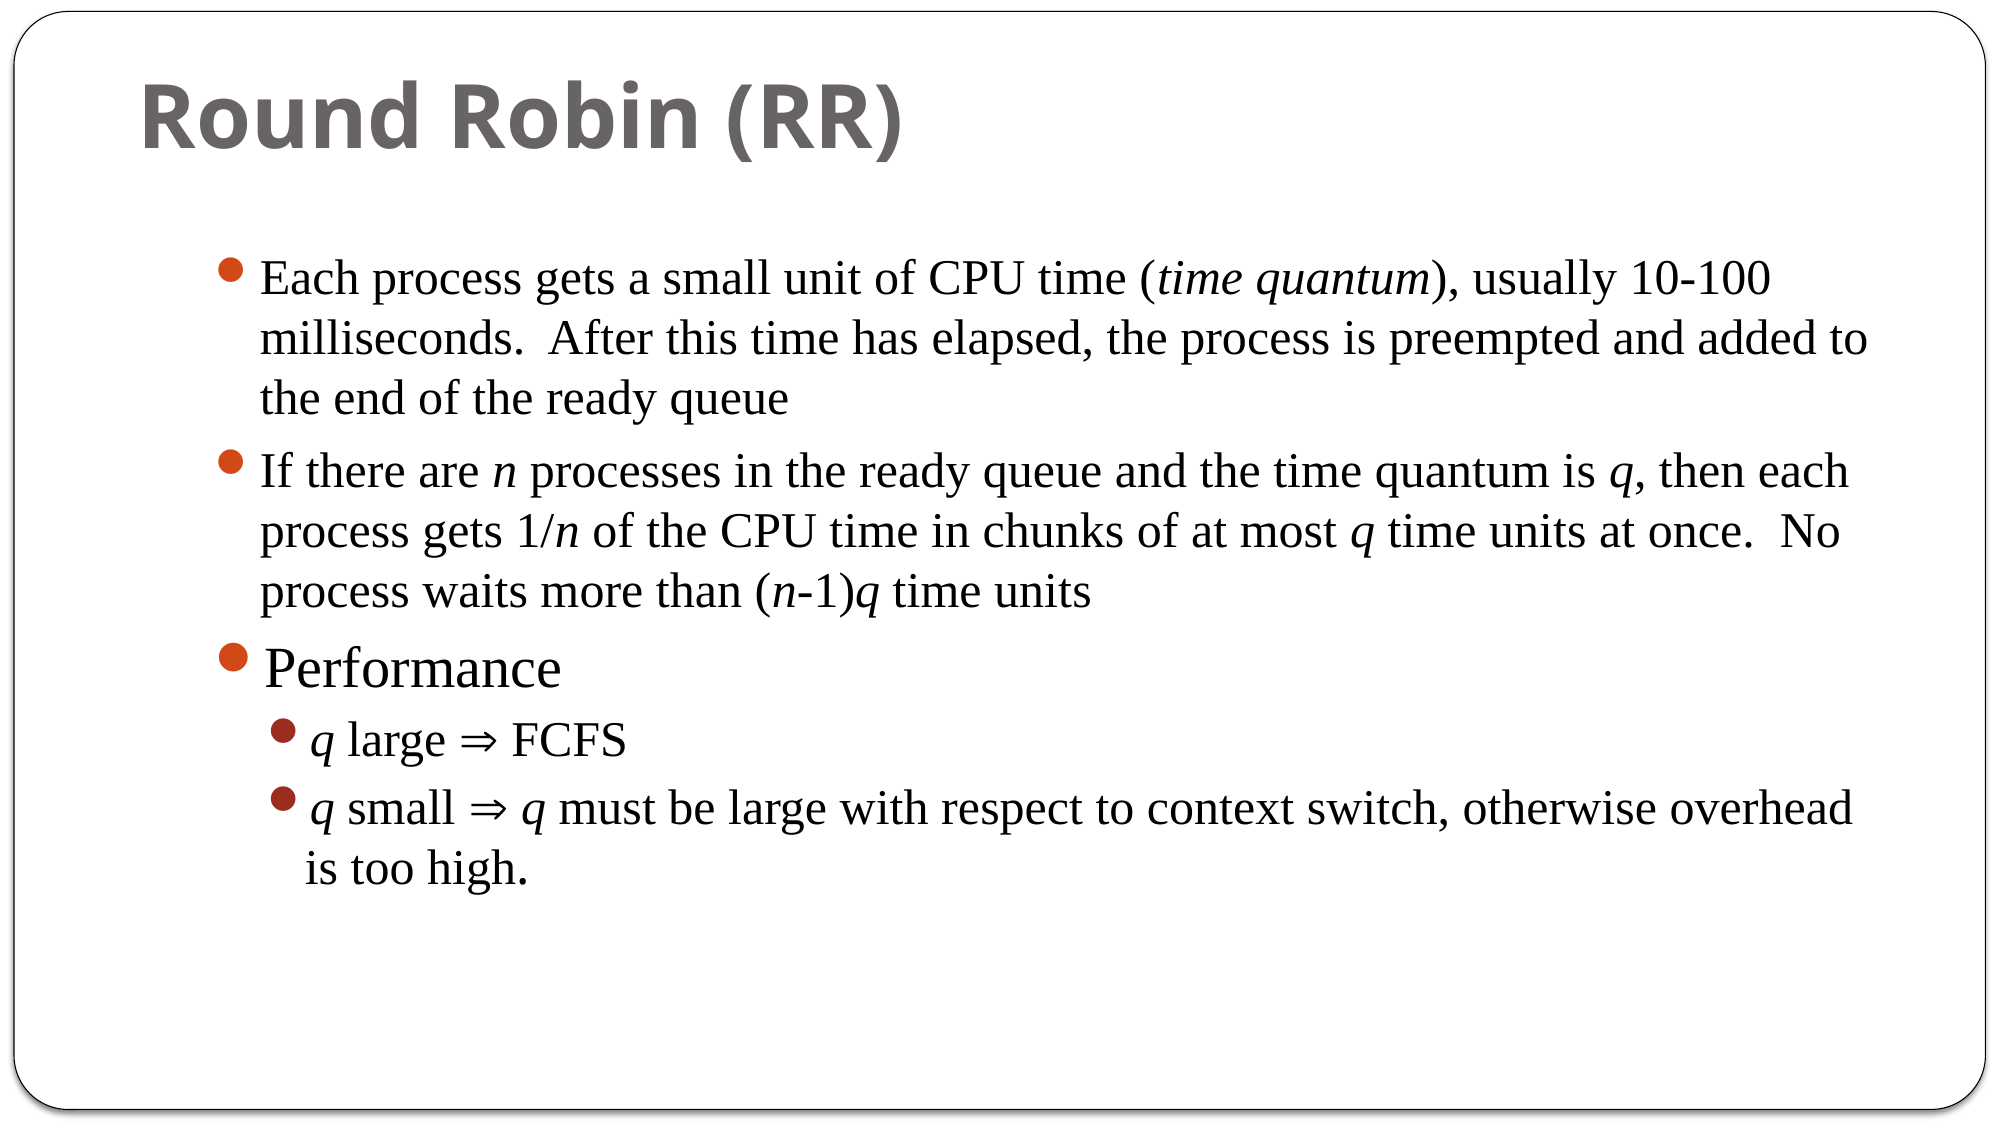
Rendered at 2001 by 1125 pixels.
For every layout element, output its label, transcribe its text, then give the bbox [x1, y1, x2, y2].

list Each process gets a small unit of CPU time (time quantum), usually 10-100 milliseconds. After this time has elapsed, the process is preempted and added to the end of the ready queue If there are n processes in the ready queue and the time quantum is q, then each process gets 1/n of the CPU time in chunks of at most q time units at once. No process waits more than (n-1)q time units Performance q large  FCFS q small  q must be large with respect to context switch, otherwise overhead is too high. [200, 237, 1900, 988]
title Round Robin (RR) [122, 51, 1353, 182]
